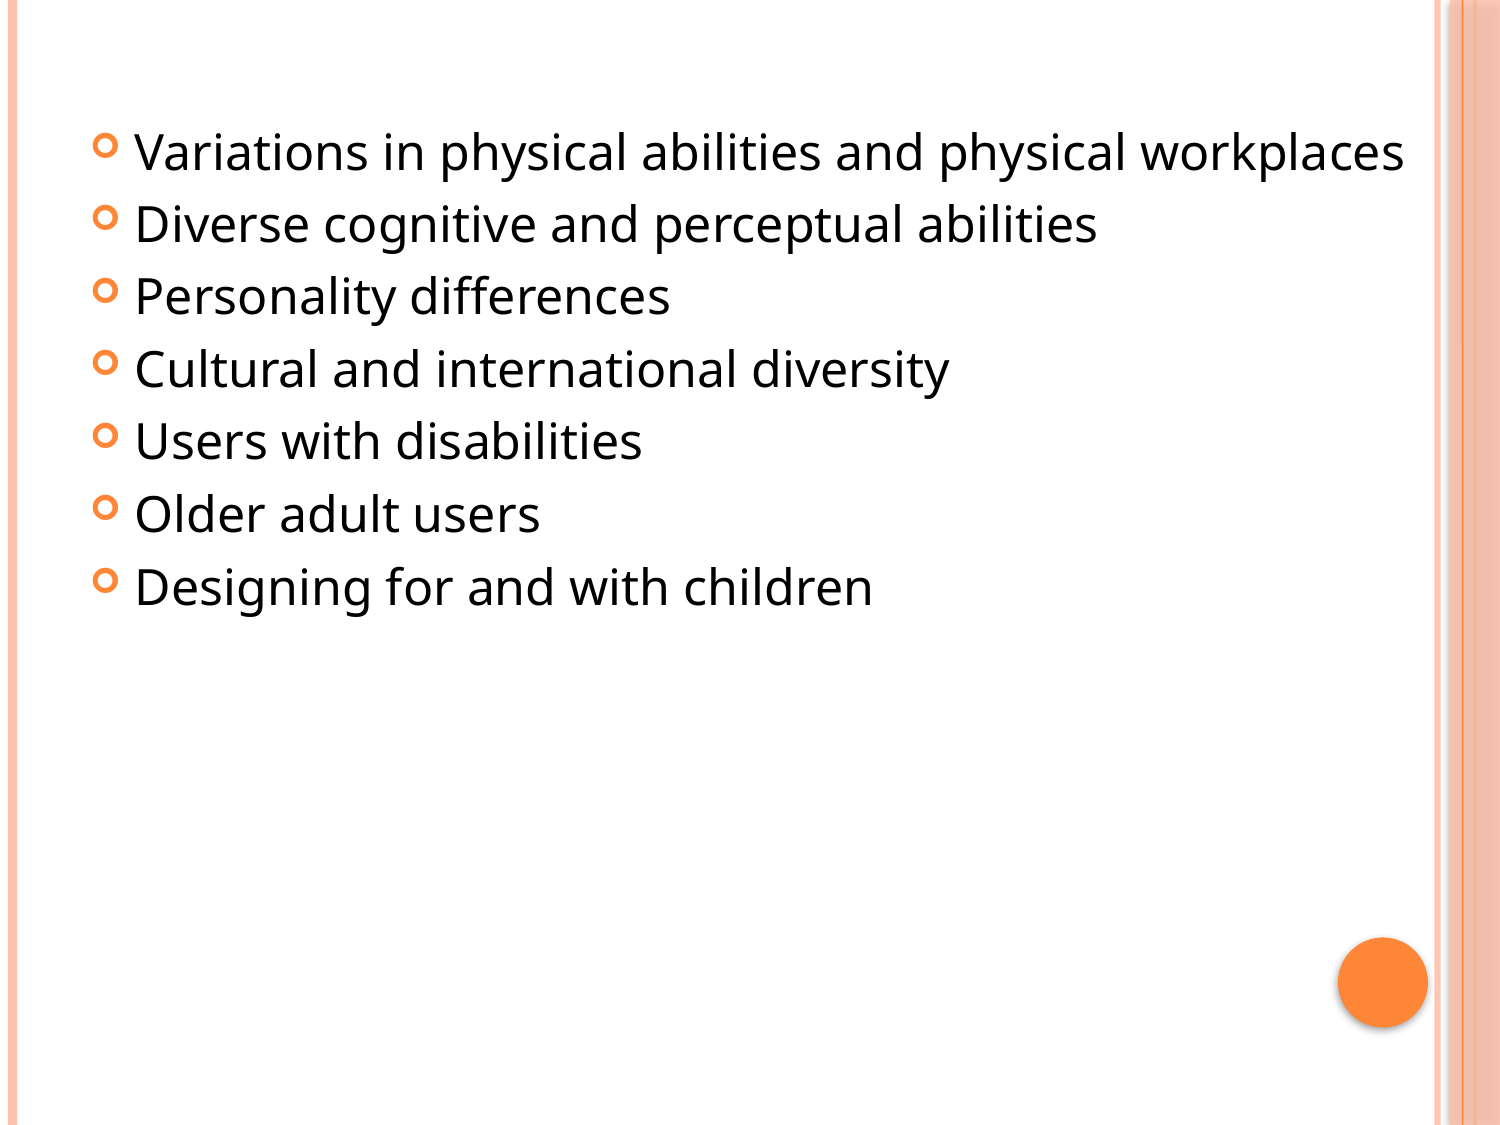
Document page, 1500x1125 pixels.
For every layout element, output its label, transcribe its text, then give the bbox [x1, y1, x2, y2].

list Variations in physical abilities and physical workplaces Diverse cognitive and perceptual abilities Personality differences Cultural and international diversity Users with disabilities Older adult users Designing for and with children [75, 112, 1425, 1075]
